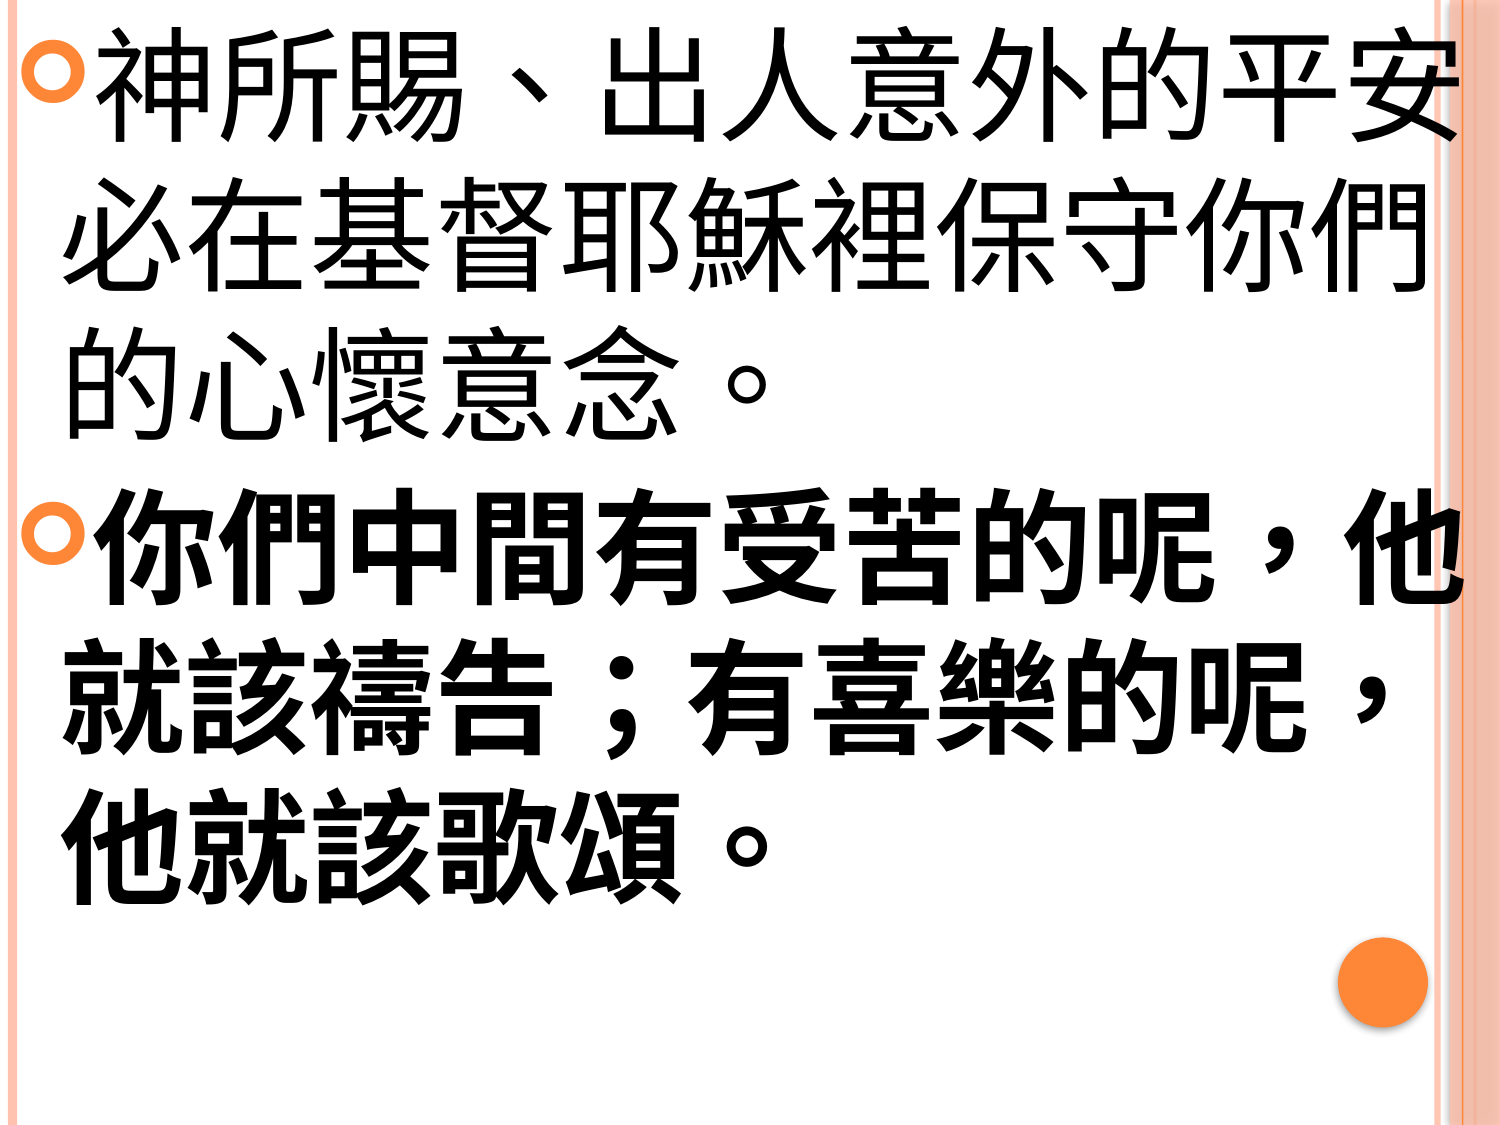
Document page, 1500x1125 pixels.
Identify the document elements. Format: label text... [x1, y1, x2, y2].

list 神所賜、出人意外的平安必在基督耶穌裡保守你們的心懷意念。 你們中間有受苦的呢，他就該禱告；有喜樂的呢，他就該歌頌。 [0, 0, 1500, 1125]
